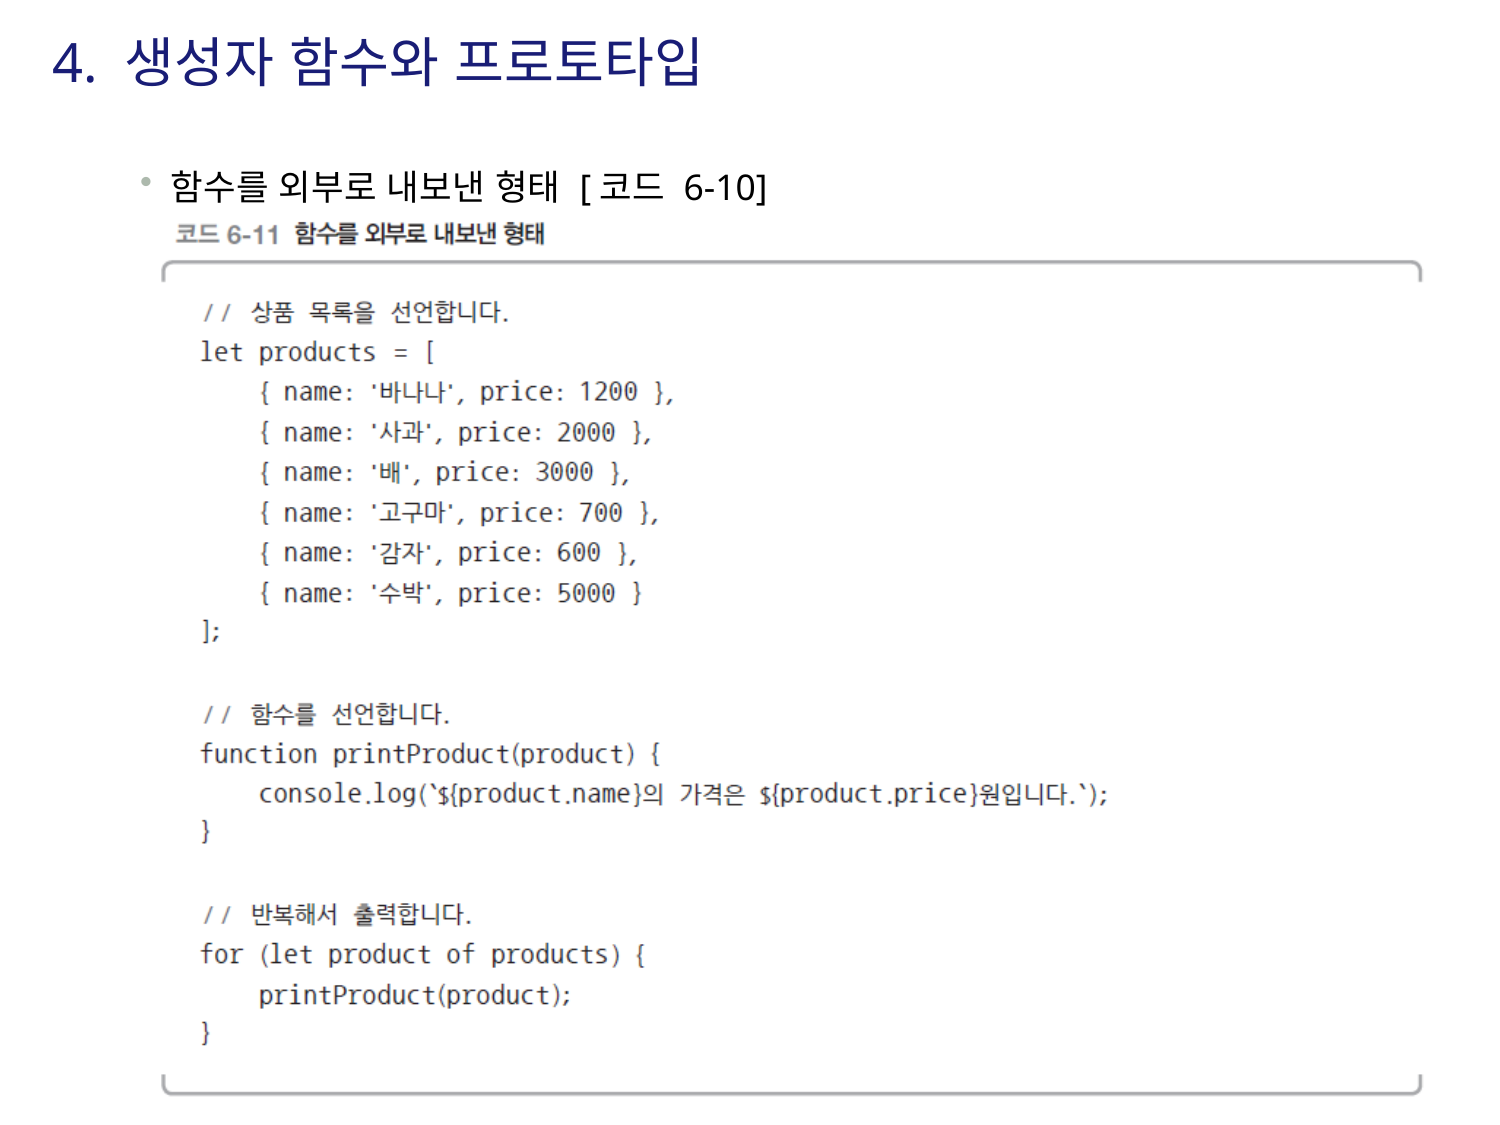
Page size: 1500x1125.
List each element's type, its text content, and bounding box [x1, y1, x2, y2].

picture [160, 218, 1425, 1098]
title 4. 생성자 함수와 프로토타입 [37, 13, 1278, 109]
list 함수를 외부로 내보낸 형태 [코드 6-10] [37, 152, 1463, 1091]
